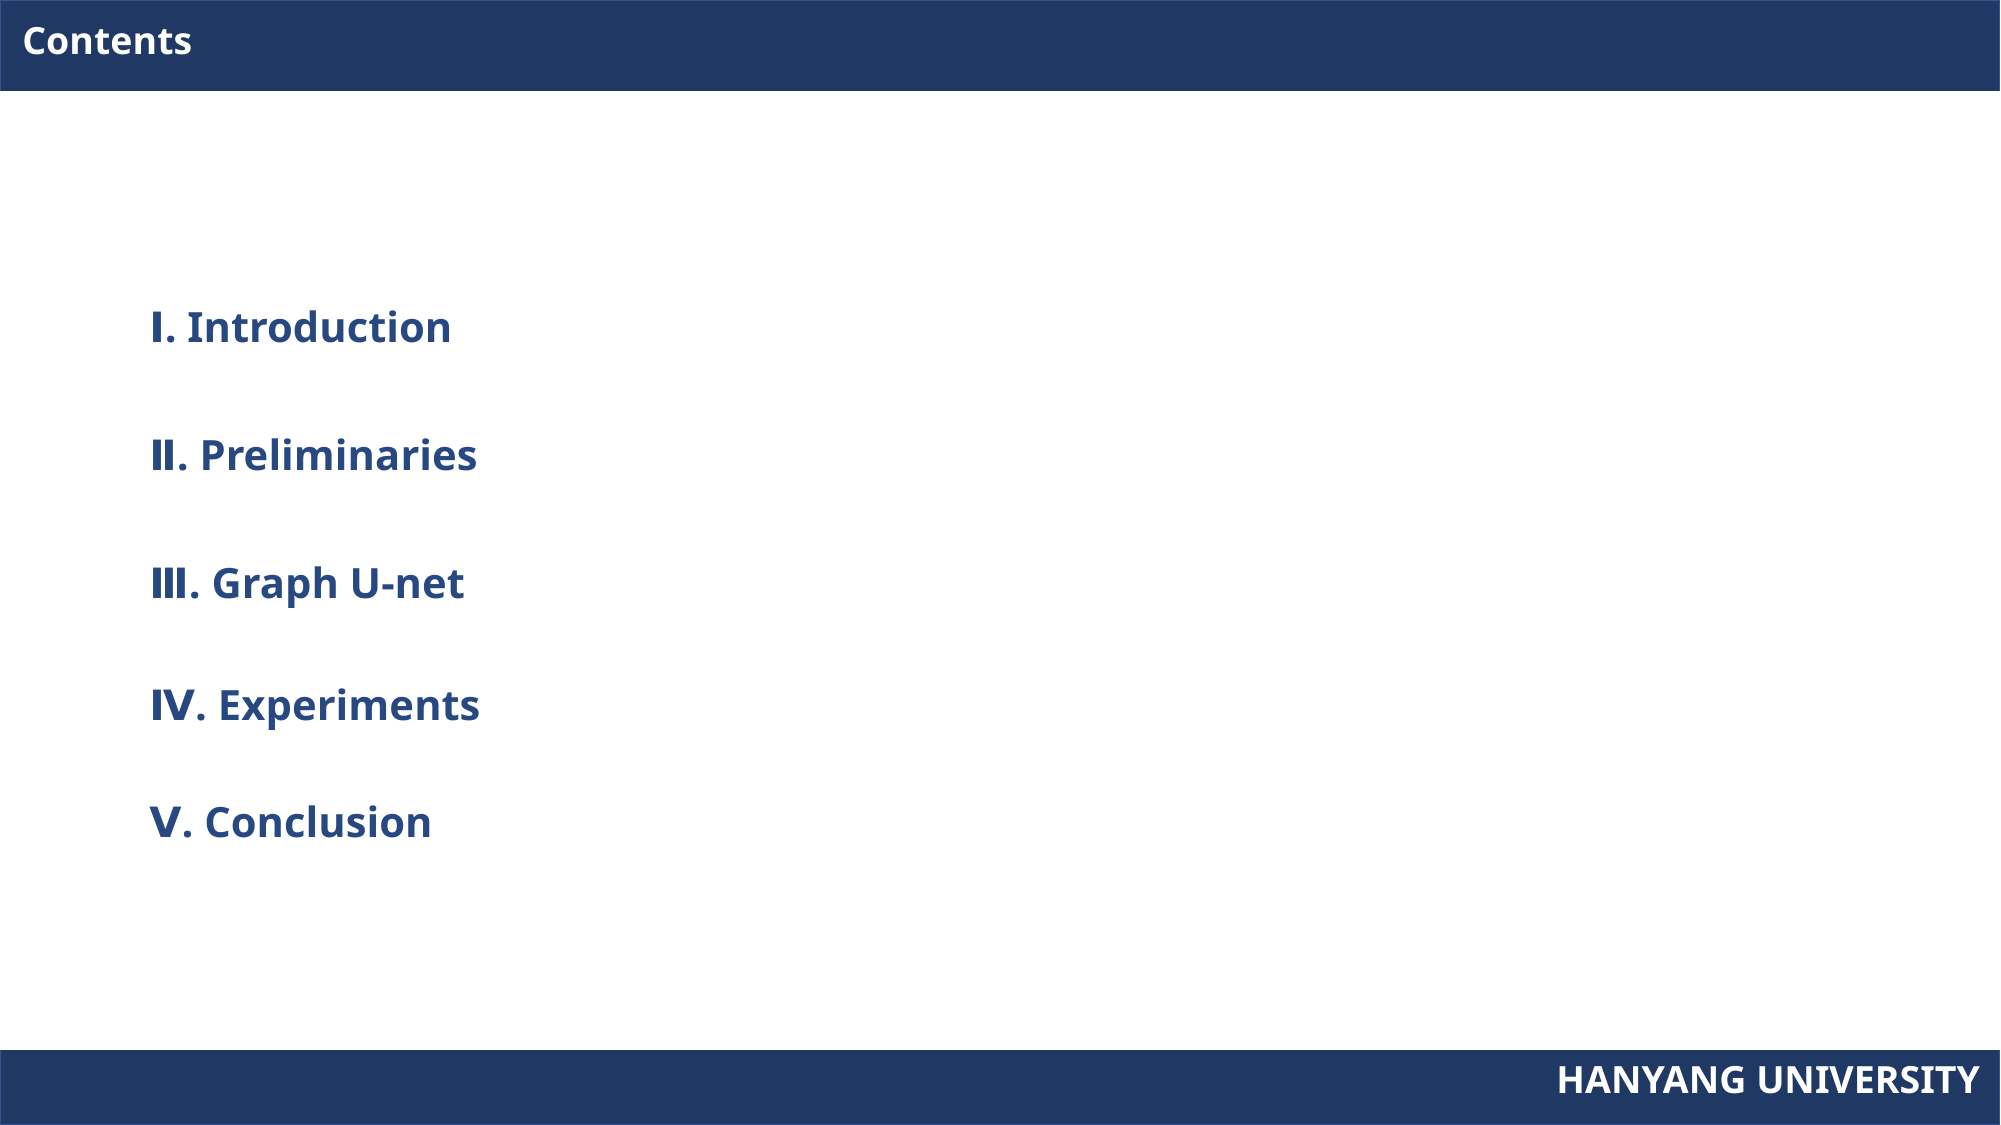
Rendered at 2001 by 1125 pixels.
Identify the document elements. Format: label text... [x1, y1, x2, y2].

text_box Ⅳ. Experiments [134, 677, 765, 726]
text_box Contents [7, 9, 564, 70]
text_box [0, 91, 2000, 1050]
text_box HANYANG UNIVERSITY [1541, 1048, 2000, 1109]
text_box Ⅲ. Graph U-net [134, 554, 765, 604]
text_box Ⅴ. Conclusion [134, 794, 765, 843]
text_box Ⅱ. Preliminaries [134, 426, 765, 476]
text_box [0, 0, 2000, 91]
text_box [0, 1050, 2000, 1125]
text_box Ⅰ. Introduction [134, 298, 765, 348]
